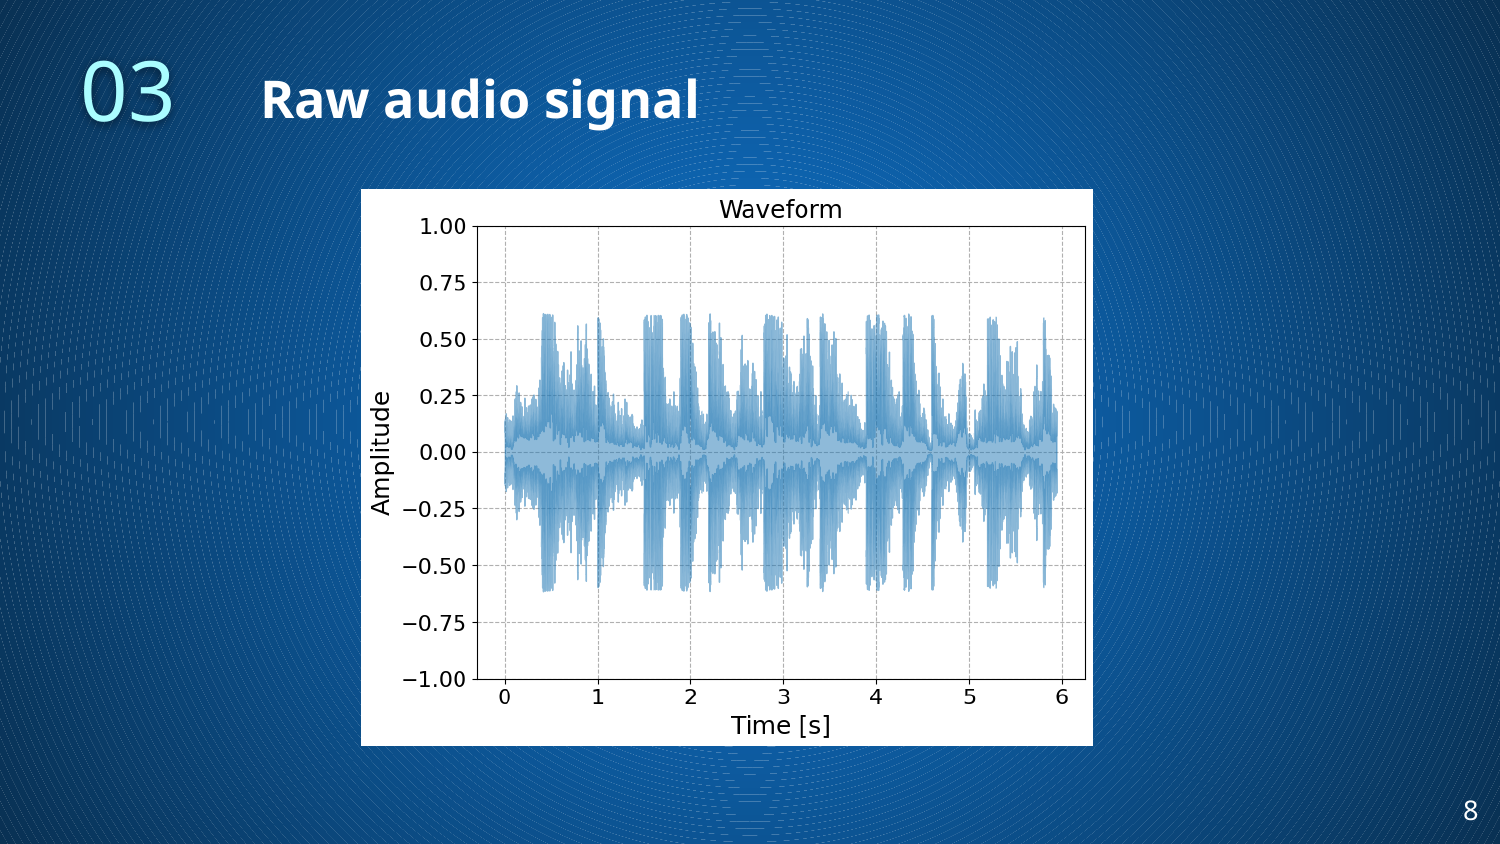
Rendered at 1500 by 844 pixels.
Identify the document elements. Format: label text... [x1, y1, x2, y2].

text_box 03 [65, 22, 275, 154]
text_box [65, 146, 1115, 257]
title Raw audio signal [245, 51, 1500, 146]
slide_number ‹#› [1403, 779, 1494, 844]
picture [361, 189, 1093, 746]
